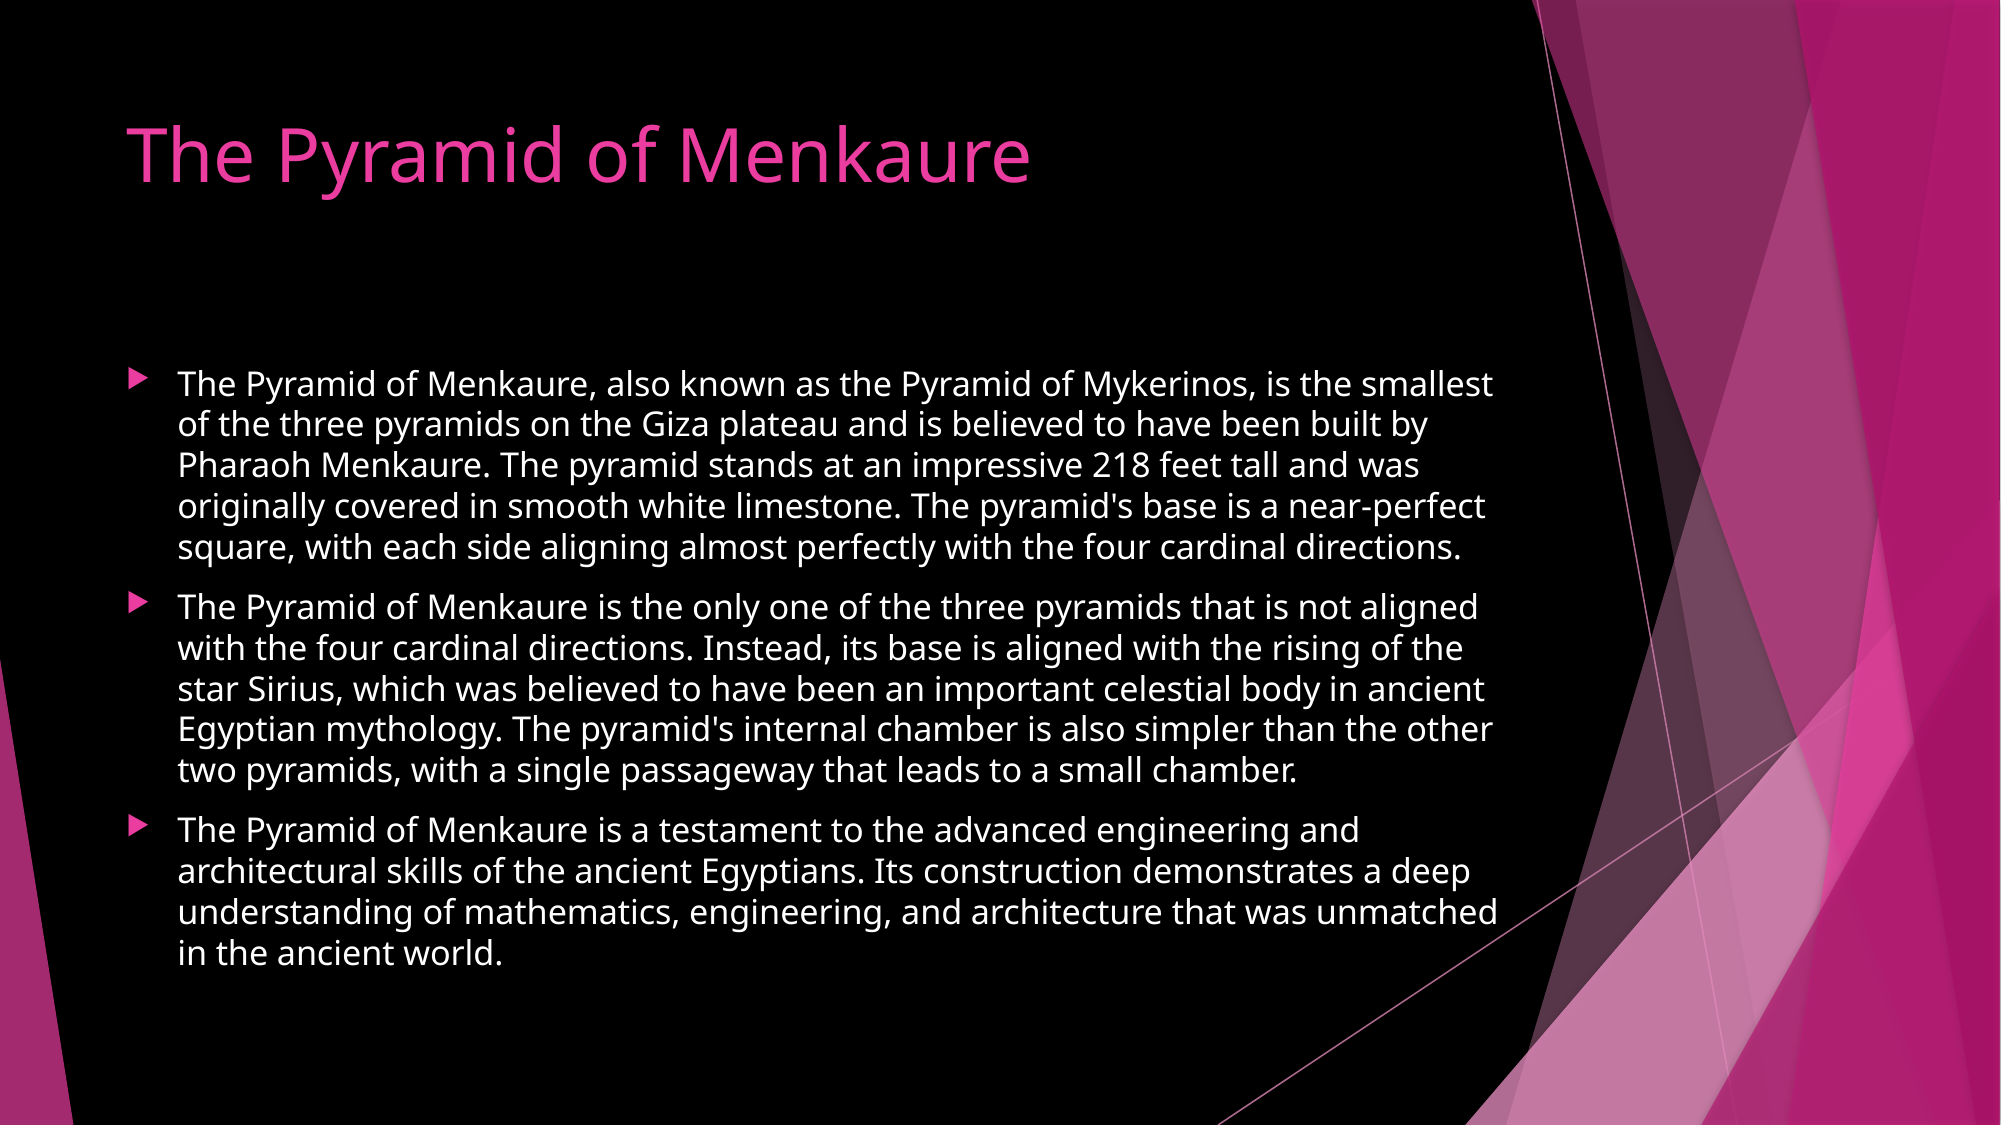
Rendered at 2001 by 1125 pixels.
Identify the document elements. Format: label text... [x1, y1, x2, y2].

title The Pyramid of Menkaure [111, 99, 1522, 317]
list The Pyramid of Menkaure, also known as the Pyramid of Mykerinos, is the smallest of the three pyramids on the Giza plateau and is believed to have been built by Pharaoh Menkaure. The pyramid stands at an impressive 218 feet tall and was originally covered in smooth white limestone. The pyramid's base is a near-perfect square, with each side aligning almost perfectly with the four cardinal directions. The Pyramid of Menkaure is the only one of the three pyramids that is not aligned with the four cardinal directions. Instead, its base is aligned with the rising of the star Sirius, which was believed to have been an important celestial body in ancient Egyptian mythology. The pyramid's internal chamber is also simpler than the other two pyramids, with a single passageway that leads to a small chamber. The Pyramid of Menkaure is a testament to the advanced engineering and architectural skills of the ancient Egyptians. Its construction demonstrates a deep understanding of mathematics, engineering, and architecture that was unmatched in the ancient world. [111, 354, 1522, 992]
